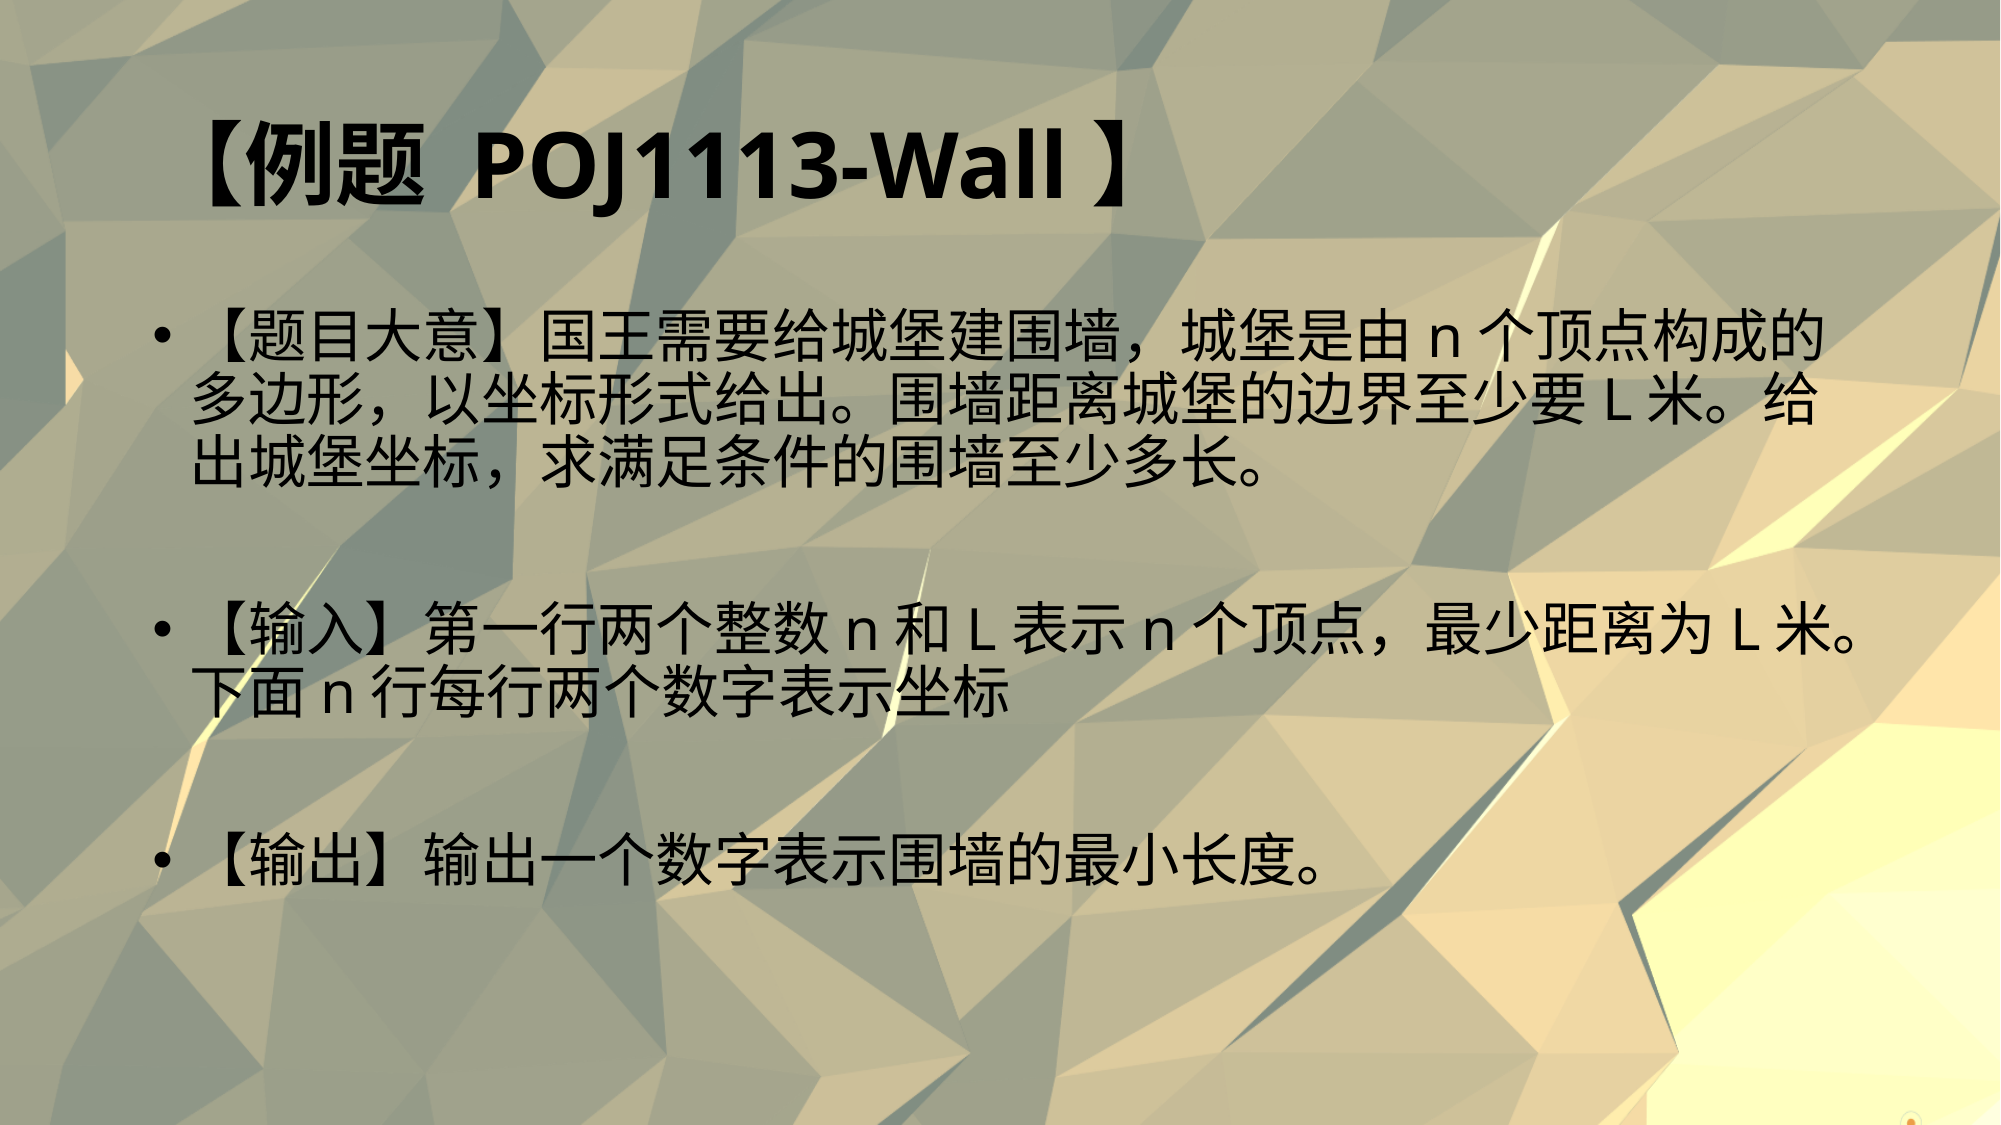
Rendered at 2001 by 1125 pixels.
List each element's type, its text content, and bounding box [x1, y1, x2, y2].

list 【题目大意】国王需要给城堡建围墙，城堡是由n个顶点构成的多边形，以坐标形式给出。围墙距离城堡的边界至少要L米。给出城堡坐标，求满足条件的围墙至少多长。 【输入】第一行两个整数n和L表示n个顶点，最少距离为L米。下面n行每行两个数字表示坐标 【输出】输出一个数字表示围墙的最小长度。 [137, 299, 1863, 1014]
picture [0, 0, 2001, 1125]
title 【例题 POJ1113-Wall】 [137, 59, 1863, 278]
